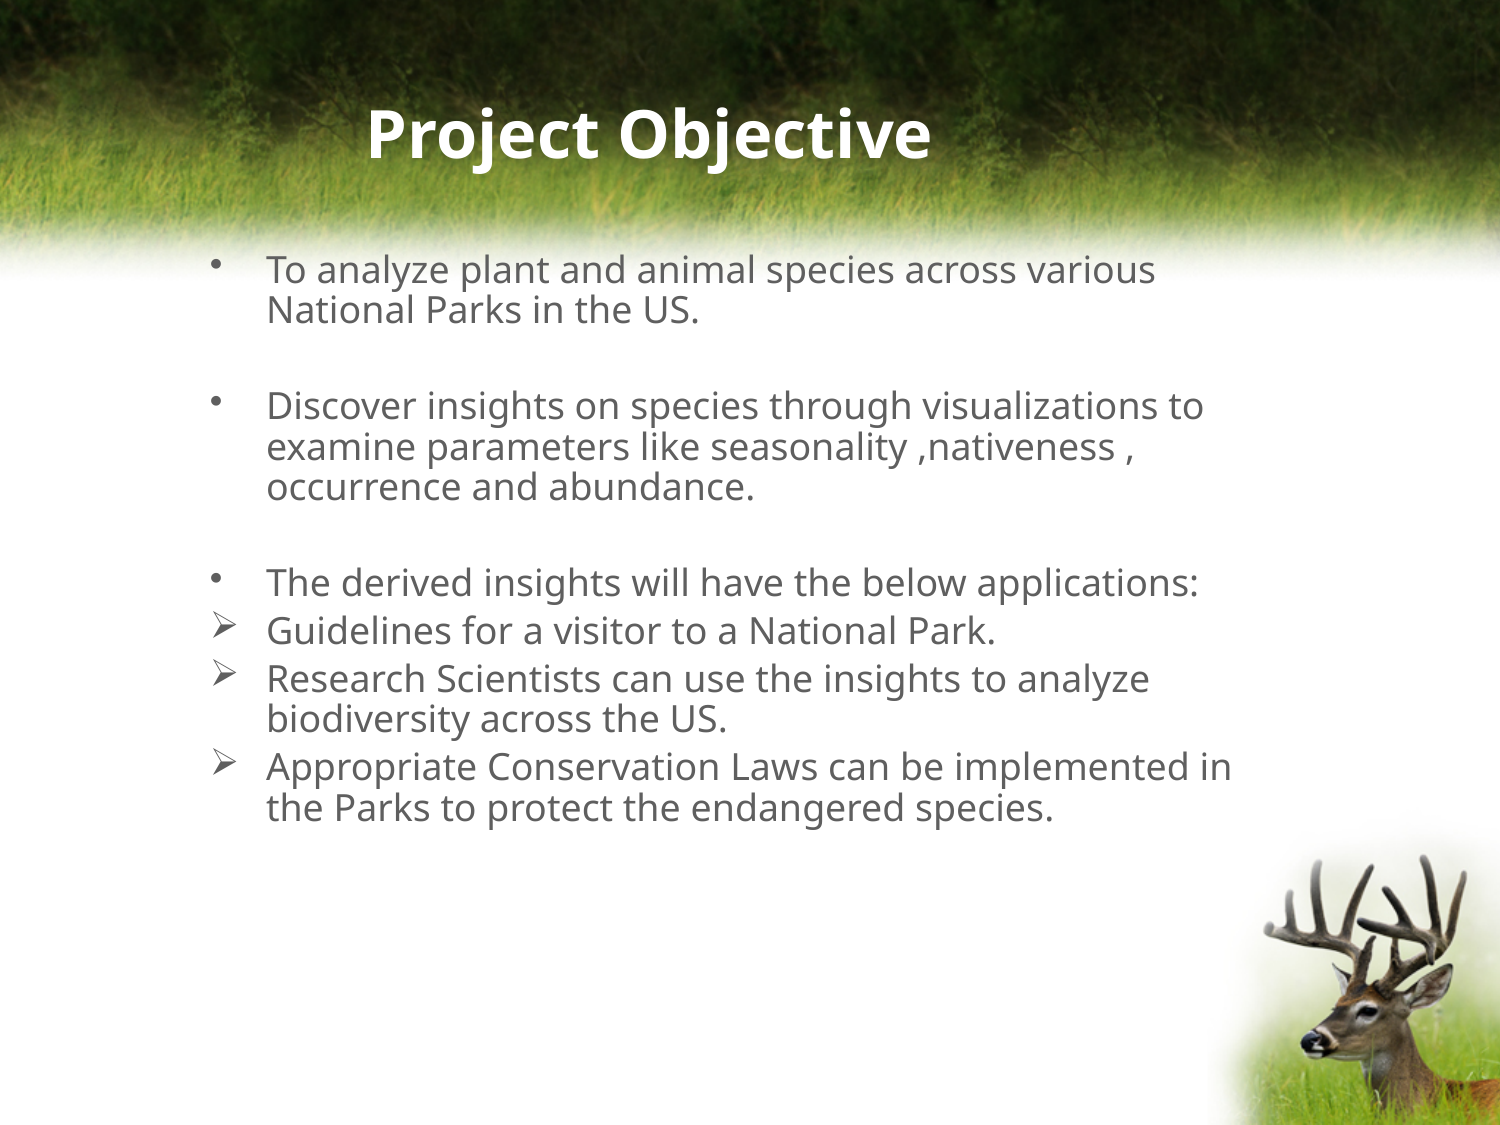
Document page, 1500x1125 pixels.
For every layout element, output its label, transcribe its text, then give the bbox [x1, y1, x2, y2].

picture [0, 0, 1500, 1125]
title Project Objective [194, 78, 1105, 185]
list To analyze plant and animal species across various National Parks in the US. Discover insights on species through visualizations to examine parameters like seasonality ,nativeness , occurrence and abundance. The derived insights will have the below applications: Guidelines for a visitor to a National Park. Research Scientists can use the insights to analyze biodiversity across the US. Appropriate Conservation Laws can be implemented in the Parks to protect the endangered species. [194, 243, 1306, 1075]
